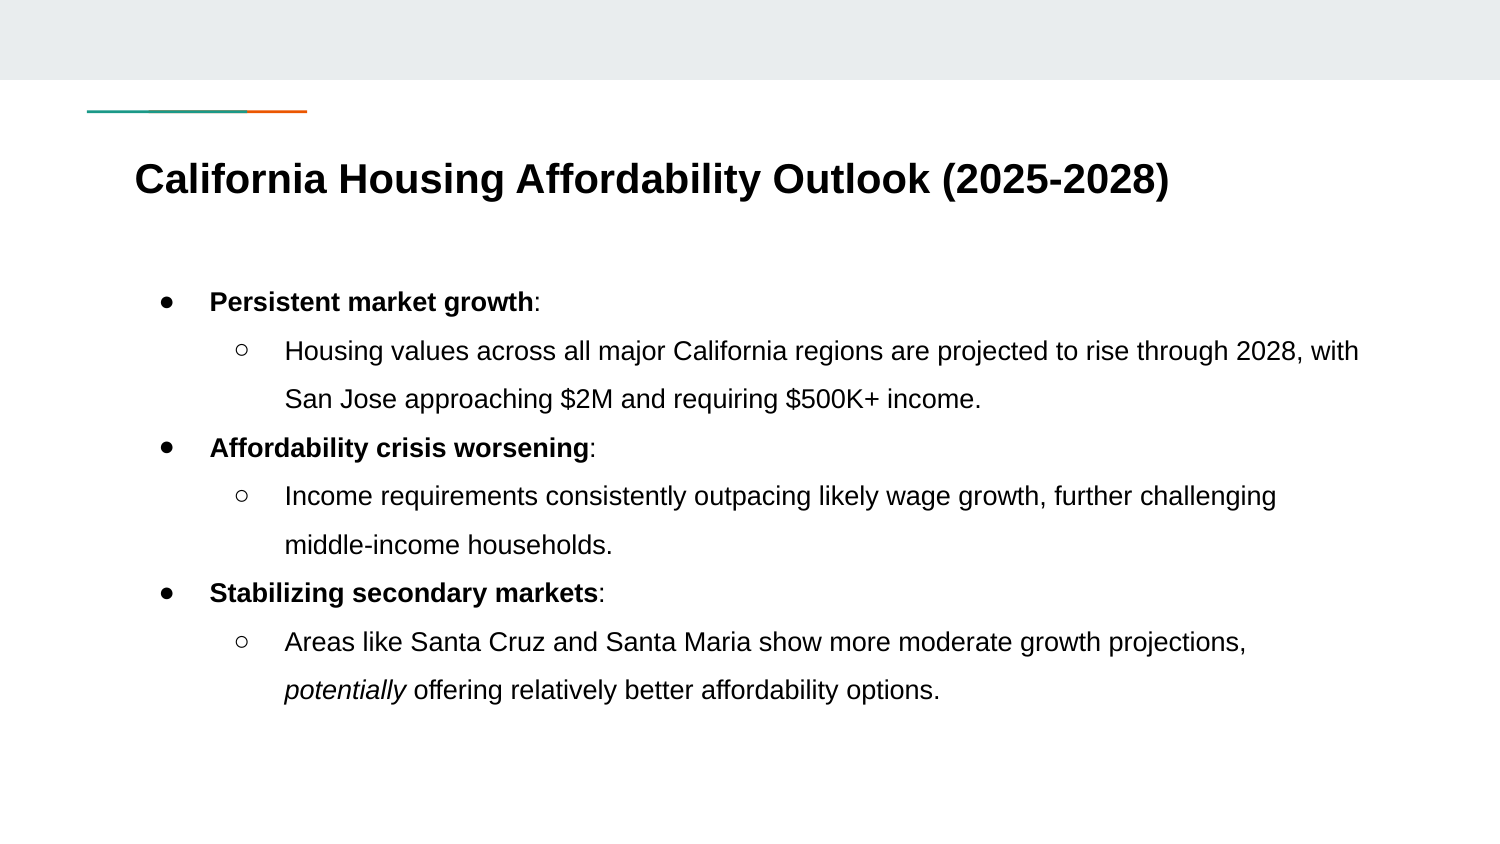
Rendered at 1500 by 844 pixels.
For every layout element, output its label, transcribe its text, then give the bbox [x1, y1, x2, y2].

title California Housing Affordability Outlook (2025-2028) [119, 128, 1381, 217]
list Persistent market growth: Housing values across all major California regions are projected to rise through 2028, with San Jose approaching $2M and requiring $500K+ income. Affordability crisis worsening: Income requirements consistently outpacing likely wage growth, further challenging middle-income households. Stabilizing secondary markets: Areas like Santa Cruz and Santa Maria show more moderate growth projections, potentially offering relatively better affordability options. [119, 253, 1381, 780]
